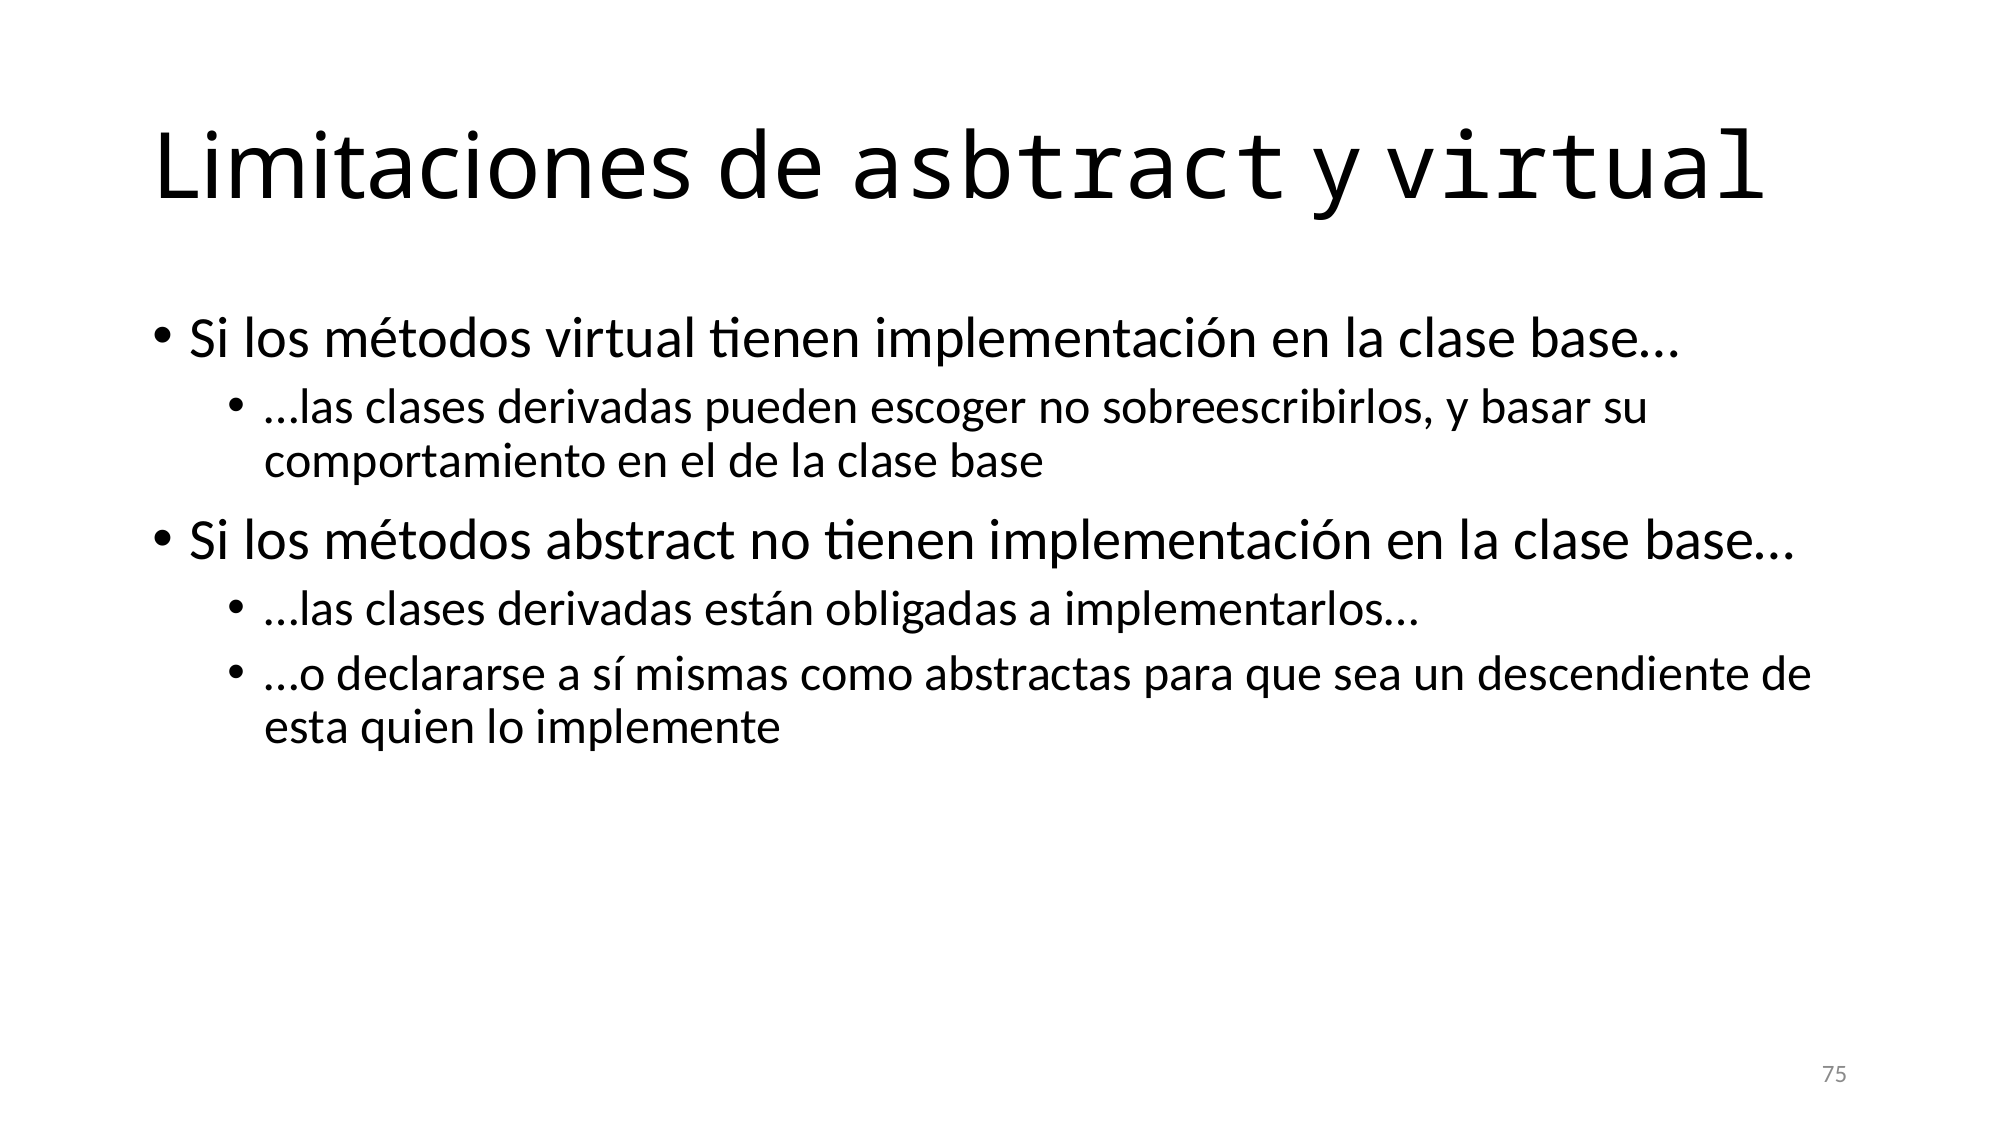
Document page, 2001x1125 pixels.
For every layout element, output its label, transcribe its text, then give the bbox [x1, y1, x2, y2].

title Limitaciones de asbtract y virtual [137, 59, 1863, 278]
list Si los métodos virtual tienen implementación en la clase base… …las clases derivadas pueden escoger no sobreescribirlos, y basar su comportamiento en el de la clase base Si los métodos abstract no tienen implementación en la clase base… …las clases derivadas están obligadas a implementarlos… …o declararse a sí mismas como abstractas para que sea un descendiente de esta quien lo implemente [137, 299, 1863, 1014]
slide_number 75 [1412, 1042, 1863, 1103]
